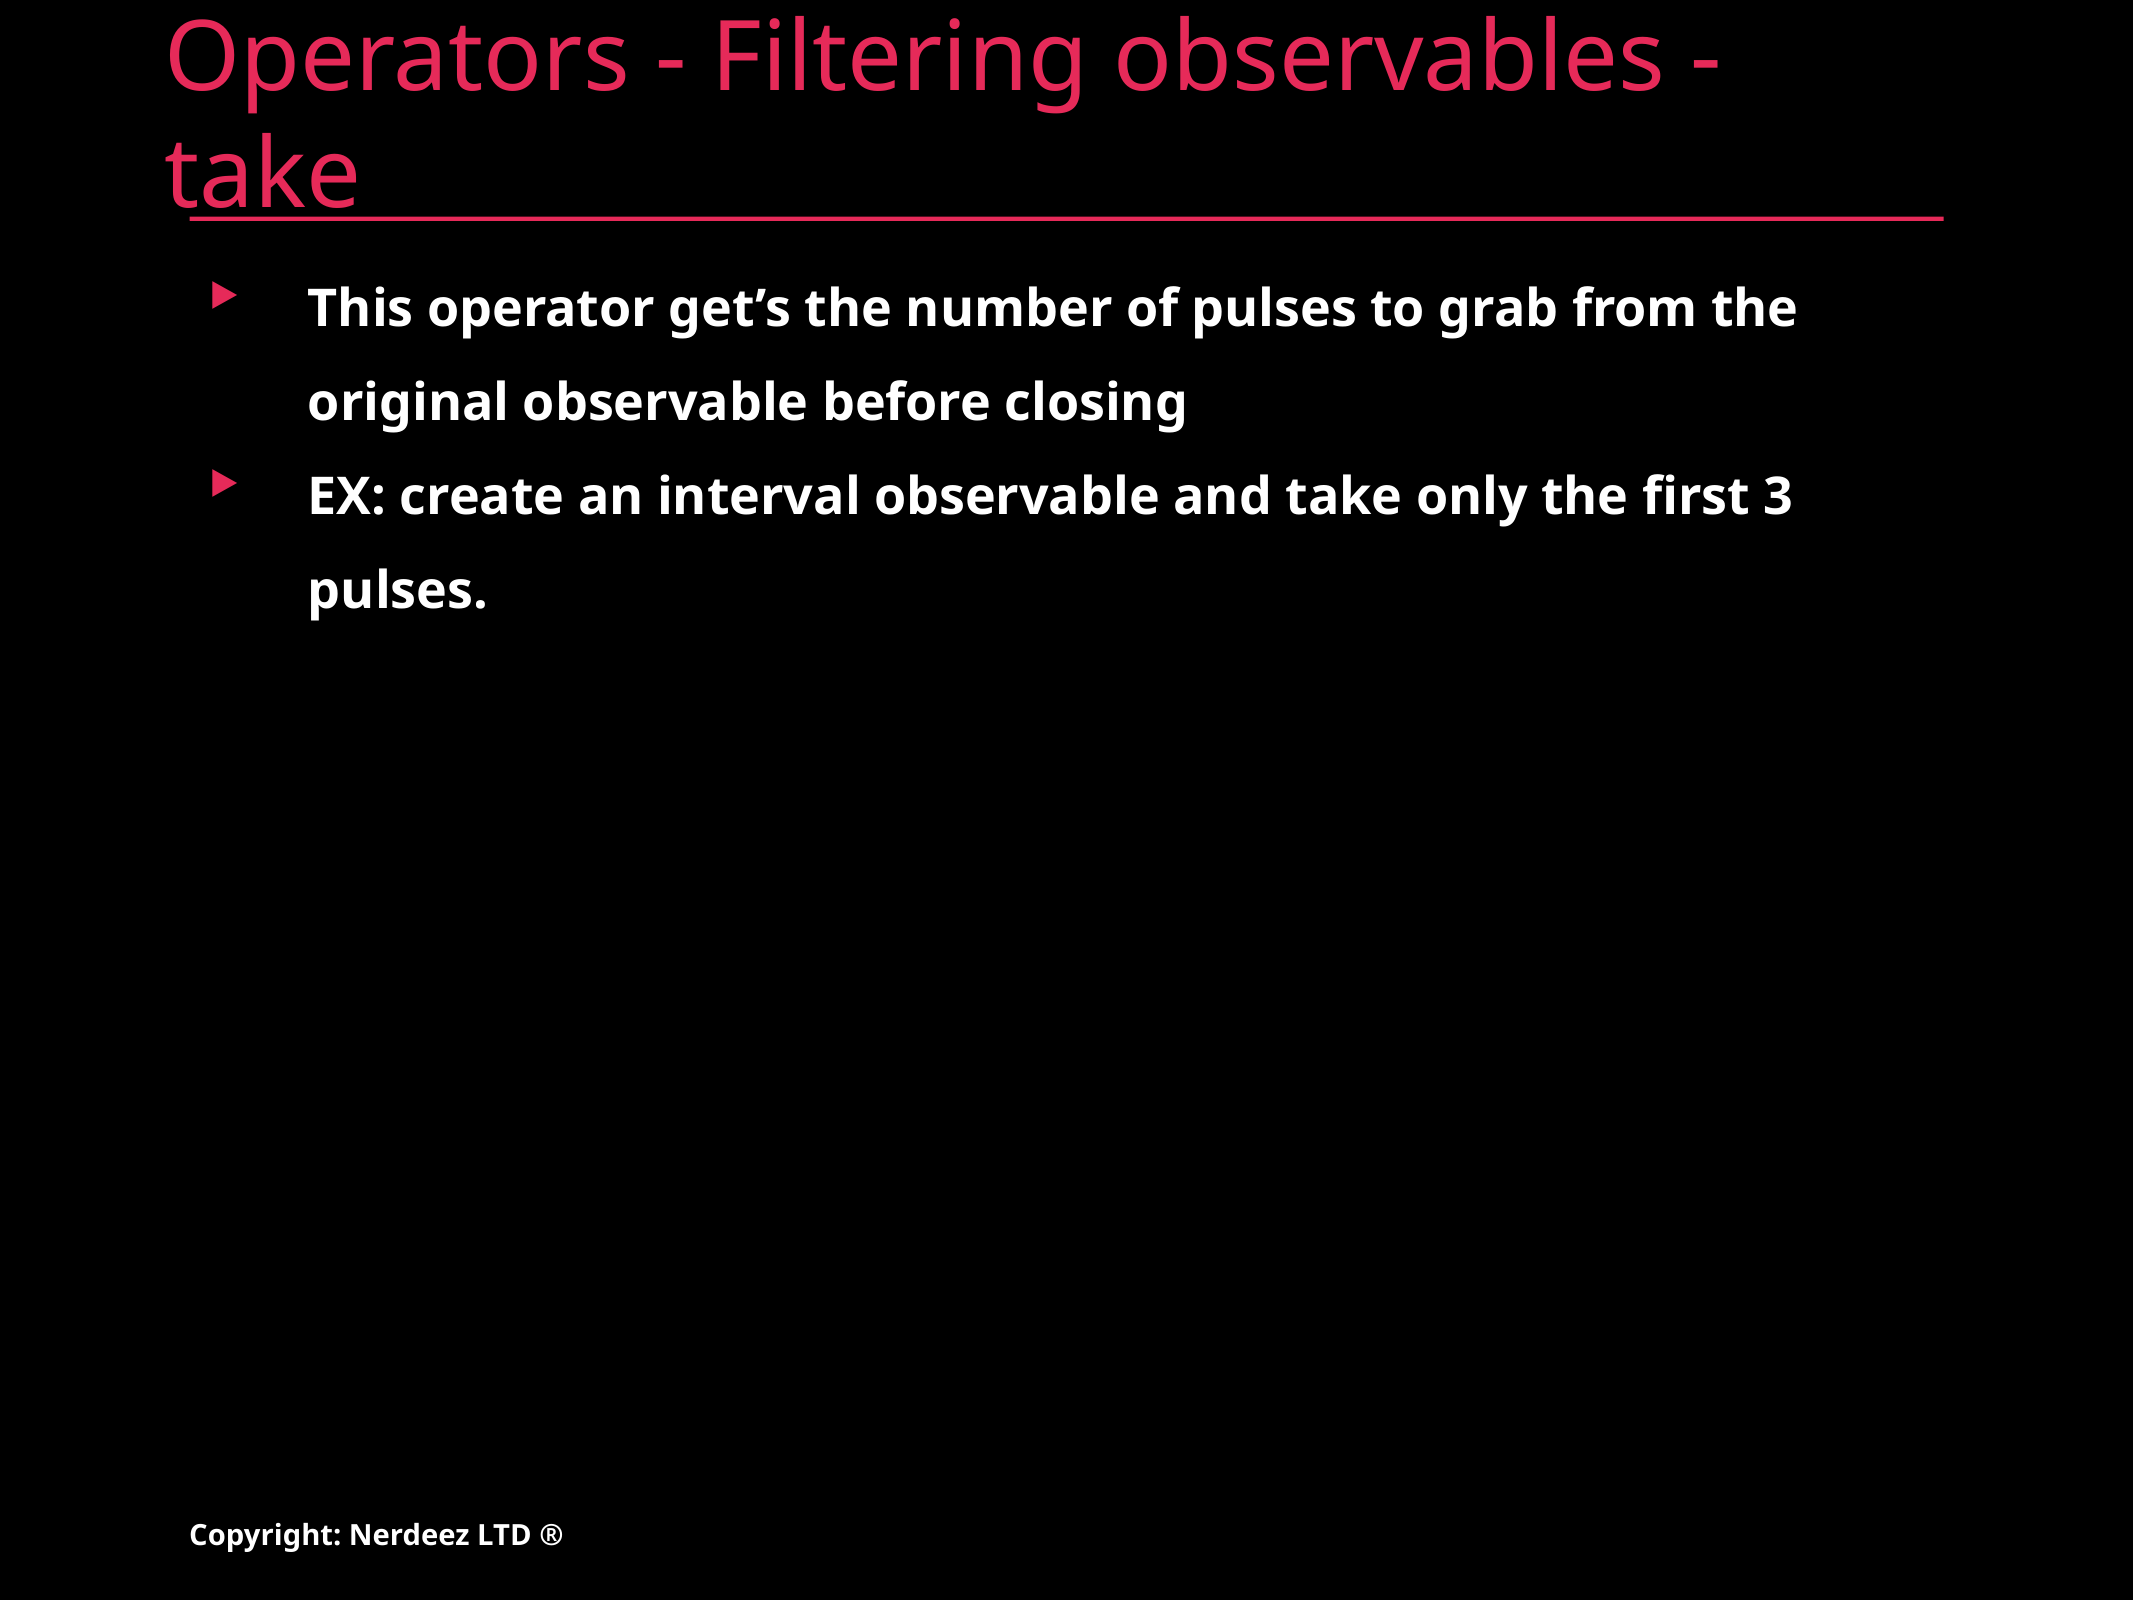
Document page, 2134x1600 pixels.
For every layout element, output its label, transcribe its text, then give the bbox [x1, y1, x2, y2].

text_box This operator get’s the number of pulses to grab from the original observable before closing EX: create an interval observable and take only the first 3 pulses. [193, 235, 1948, 1471]
text_box Copyright: Nerdeez LTD ® [180, 1507, 1935, 1560]
title Operators - Filtering observables - take [155, 41, 1943, 179]
